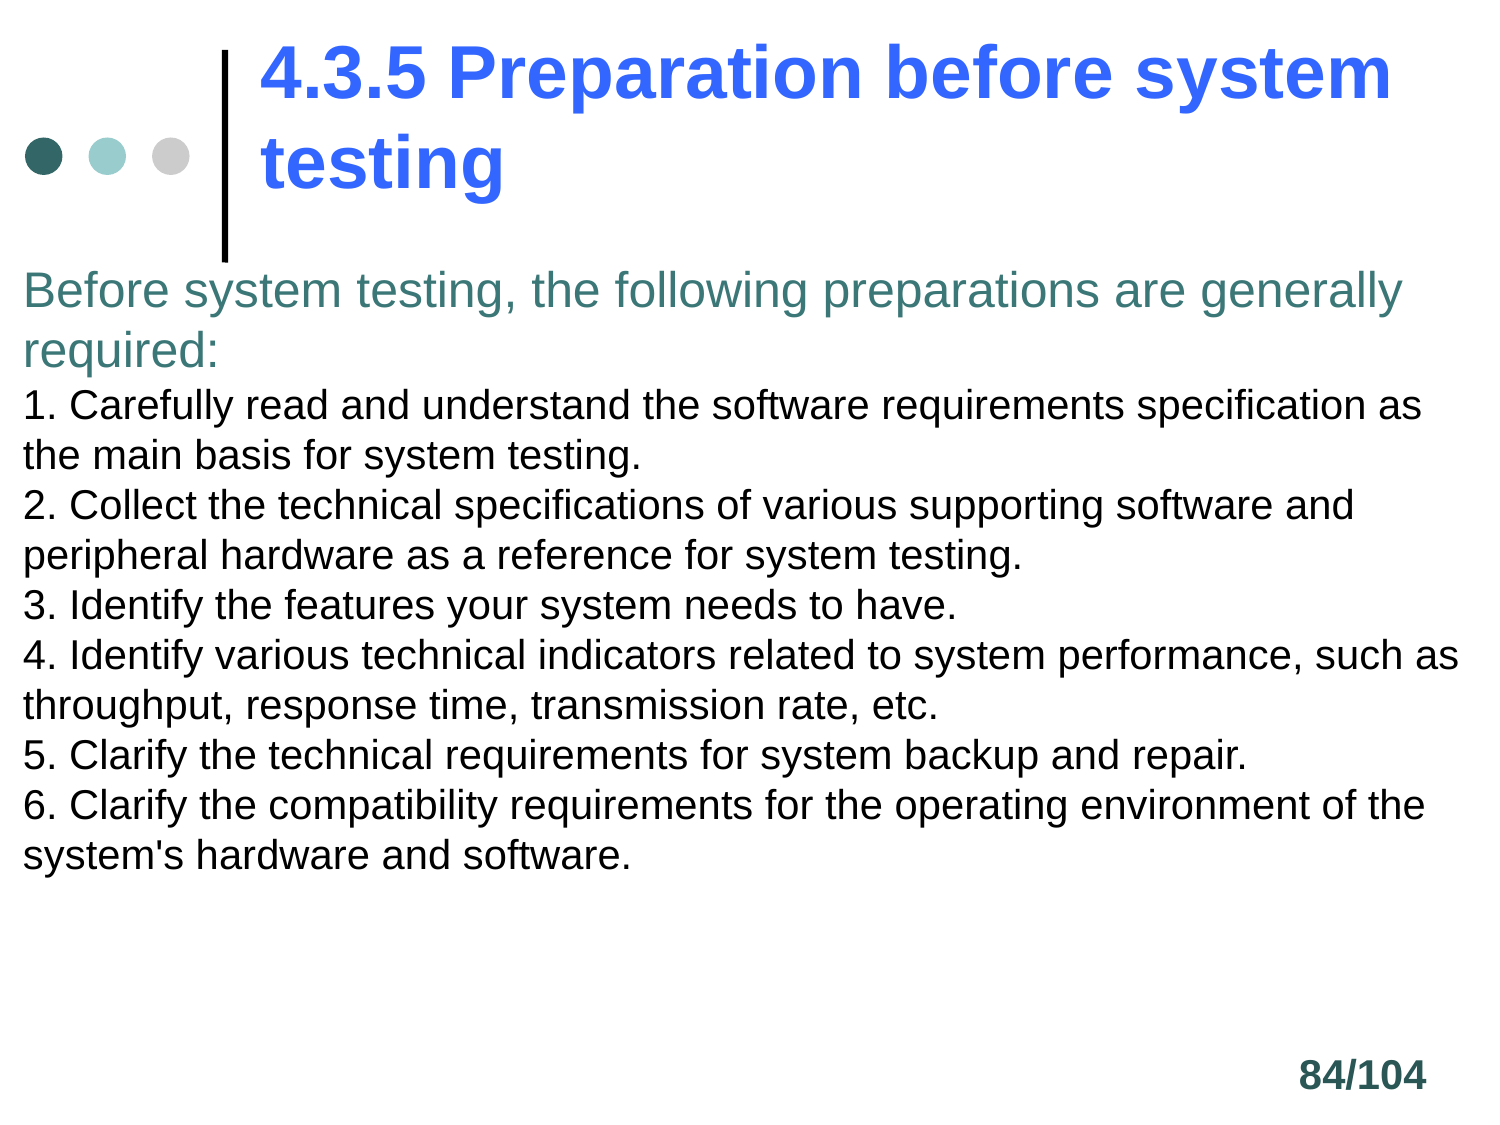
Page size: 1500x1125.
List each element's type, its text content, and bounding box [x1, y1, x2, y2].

text_box 84/104 [1283, 1040, 1484, 1116]
text_box Before system testing, the following preparations are generally required: 1. Carefully read and understand the software requirements specification as the main basis for system testing. 2. Collect the technical specifications of various supporting software and peripheral hardware as a reference for system testing. 3. Identify the features your system needs to have. 4. Identify various technical indicators related to system performance, such as throughput, response time, transmission rate, etc. 5. Clarify the technical requirements for system backup and repair. 6. Clarify the compatibility requirements for the operating environment of the system's hardware and software. [8, 250, 1492, 941]
title 4.3.5 Preparation before system testing [245, 83, 1464, 250]
